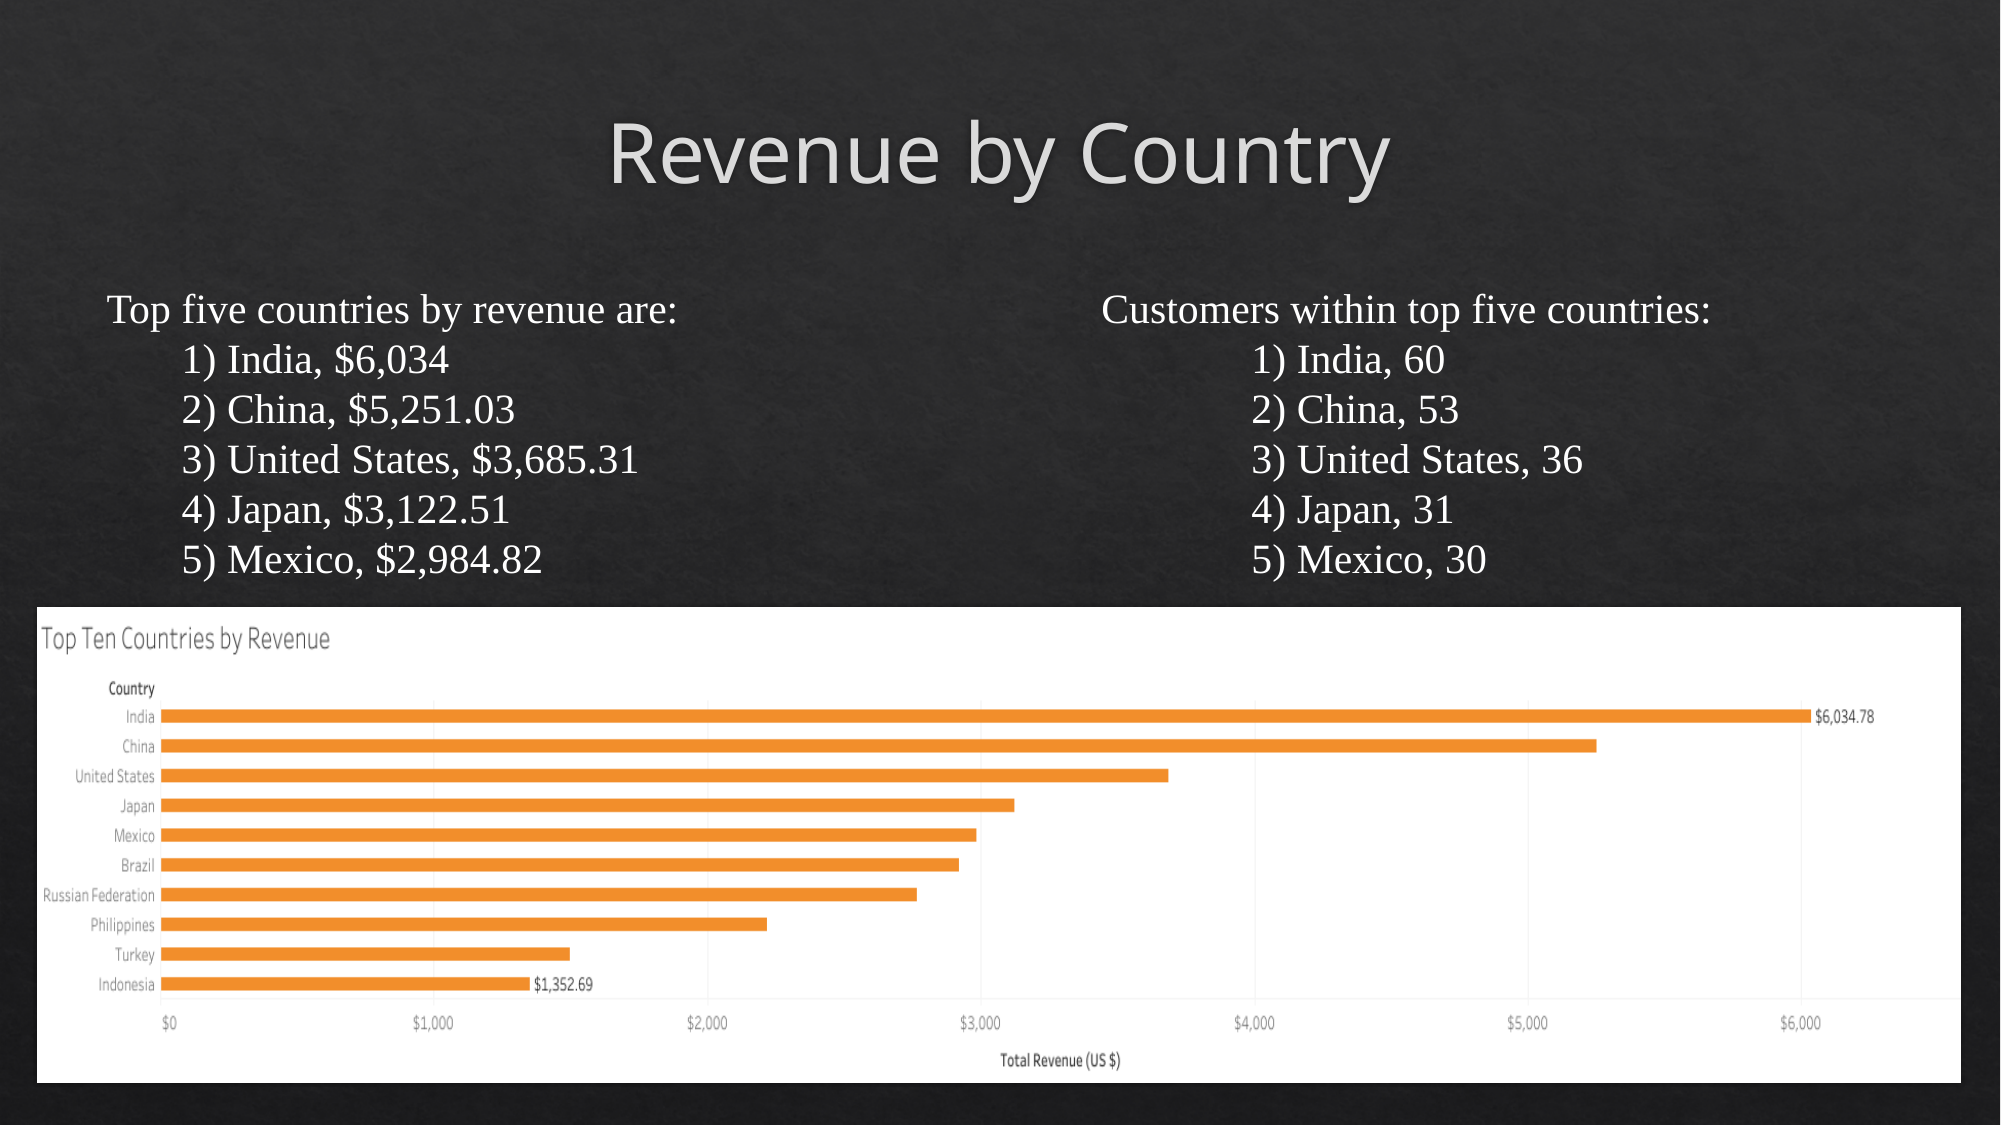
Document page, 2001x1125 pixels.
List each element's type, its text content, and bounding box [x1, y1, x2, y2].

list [37, 607, 1961, 1083]
text_box Customers within top five countries: 1) India, 60 2) China, 53 3) United States, 36 4) Japan, 31 5) Mexico, 30 [1086, 274, 1728, 590]
text_box Top five countries by revenue are: 1) India, $6,034 2) China, $5,251.03 3) United States, $3,685.31 4) Japan, $3,122.51 5) Mexico, $2,984.82 [91, 274, 790, 590]
title Revenue by Country [149, 70, 1849, 230]
